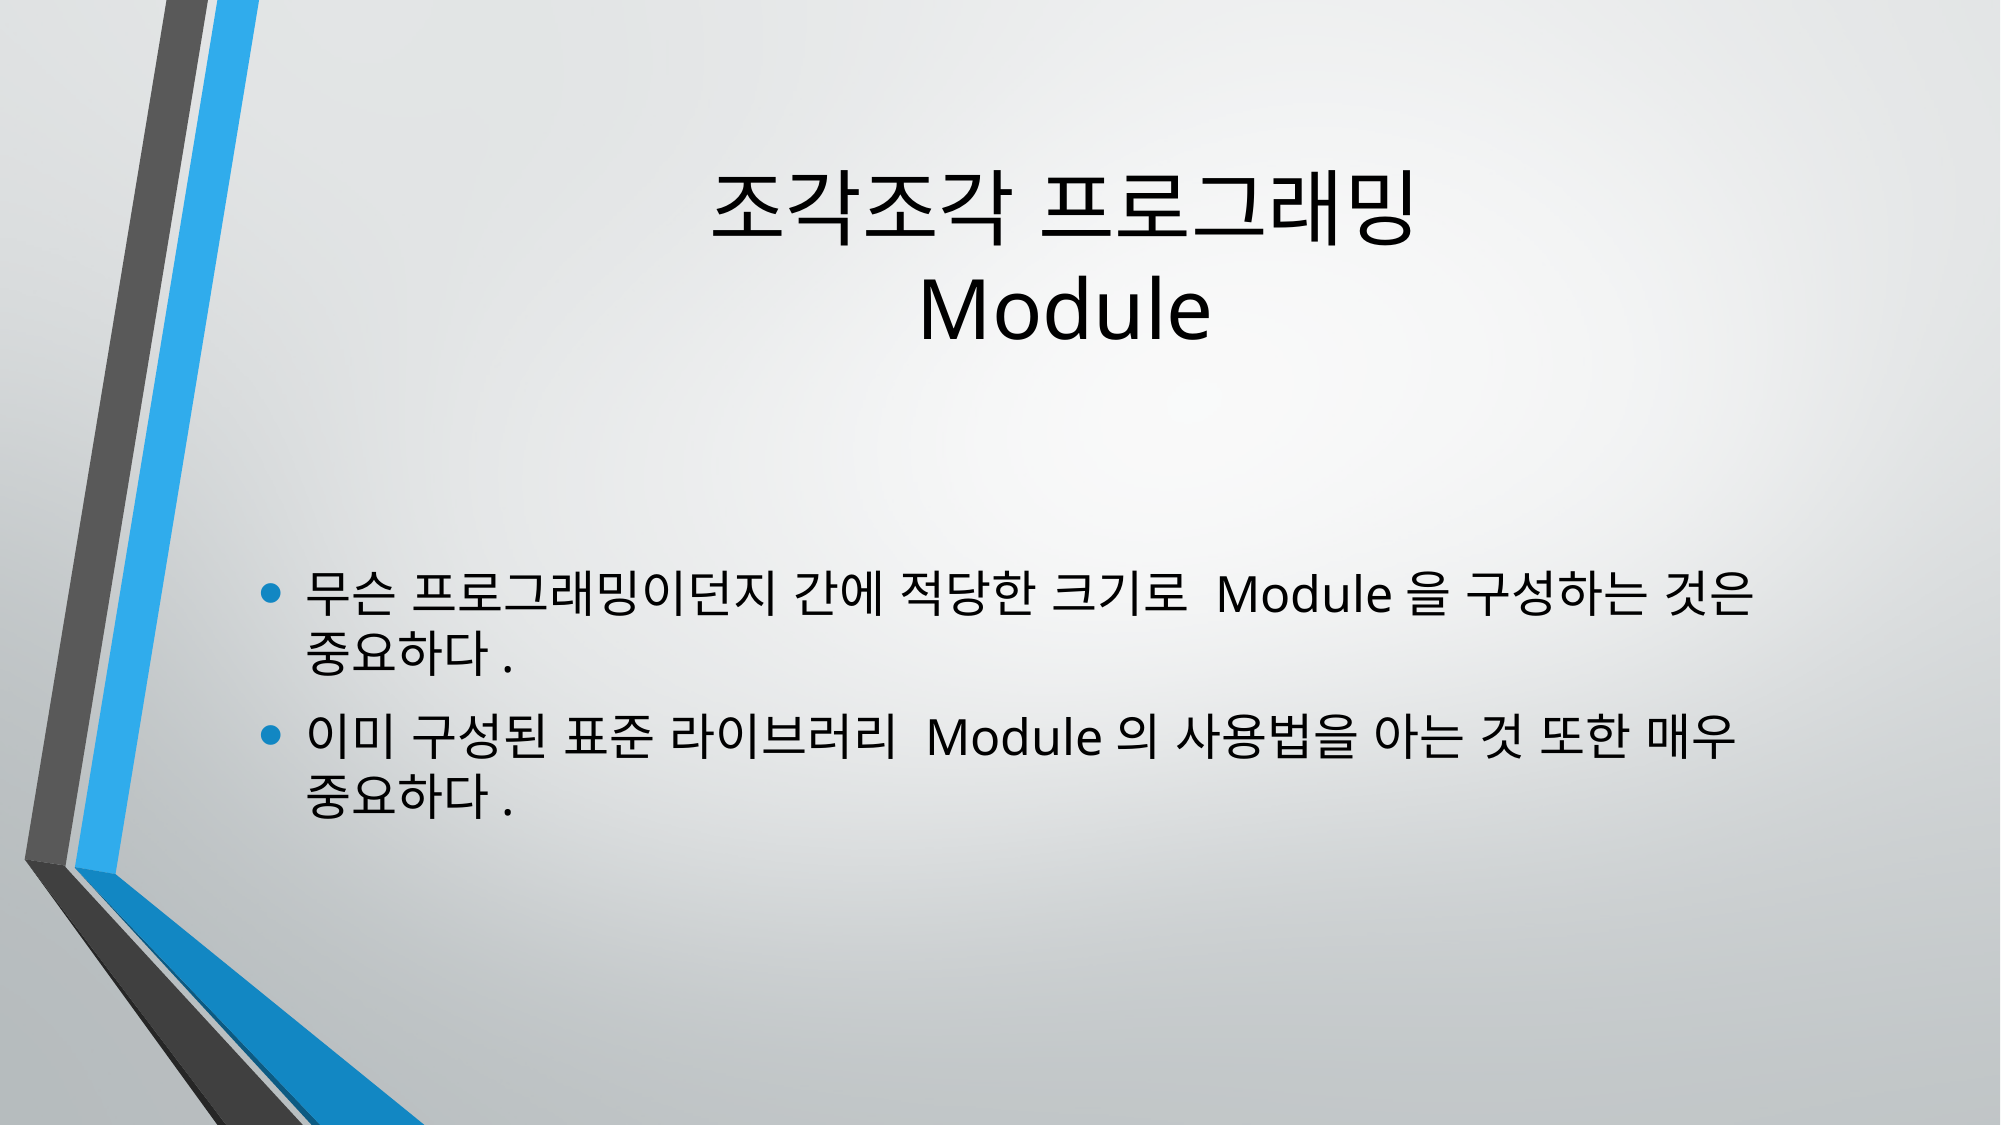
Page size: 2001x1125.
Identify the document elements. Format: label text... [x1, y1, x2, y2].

title 조각조각 프로그래밍 Module [243, 112, 1887, 400]
list 무슨 프로그래밍이던지 간에 적당한 크기로 Module을 구성하는 것은 중요하다. 이미 구성된 표준 라이브러리 Module의 사용법을 아는 것 또한 매우 중요하다. [243, 437, 1887, 950]
